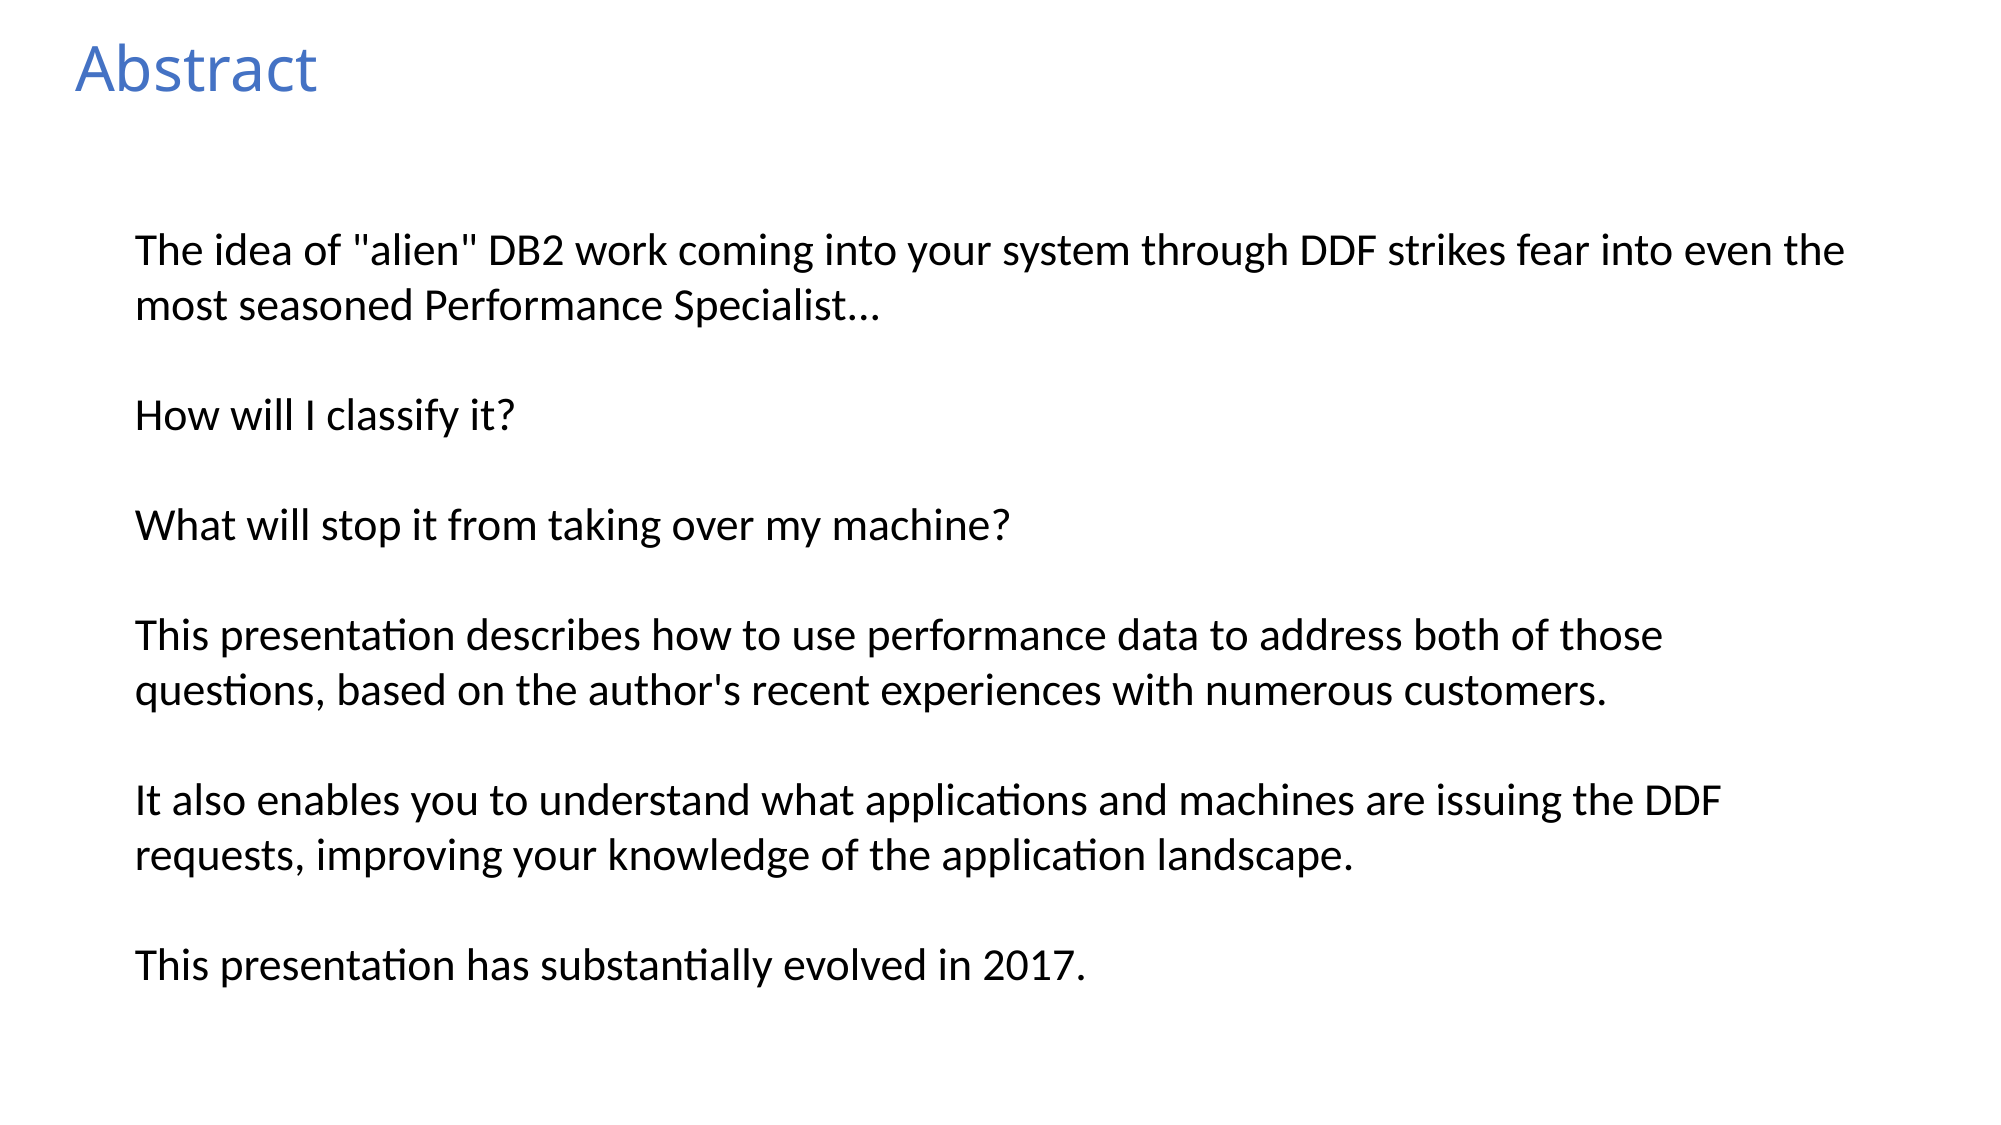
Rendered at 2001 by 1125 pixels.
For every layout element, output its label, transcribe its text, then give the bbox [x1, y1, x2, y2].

title Abstract [60, 29, 1940, 90]
text_box The idea of "alien" DB2 work coming into your system through DDF strikes fear into even the most seasoned Performance Specialist... How will I classify it? What will stop it from taking over my machine? This presentation describes how to use performance data to address both of those questions, based on the author's recent experiences with numerous customers. It also enables you to understand what applications and machines are issuing the DDF requests, improving your knowledge of the application landscape. This presentation has substantially evolved in 2017. [120, 212, 1880, 997]
